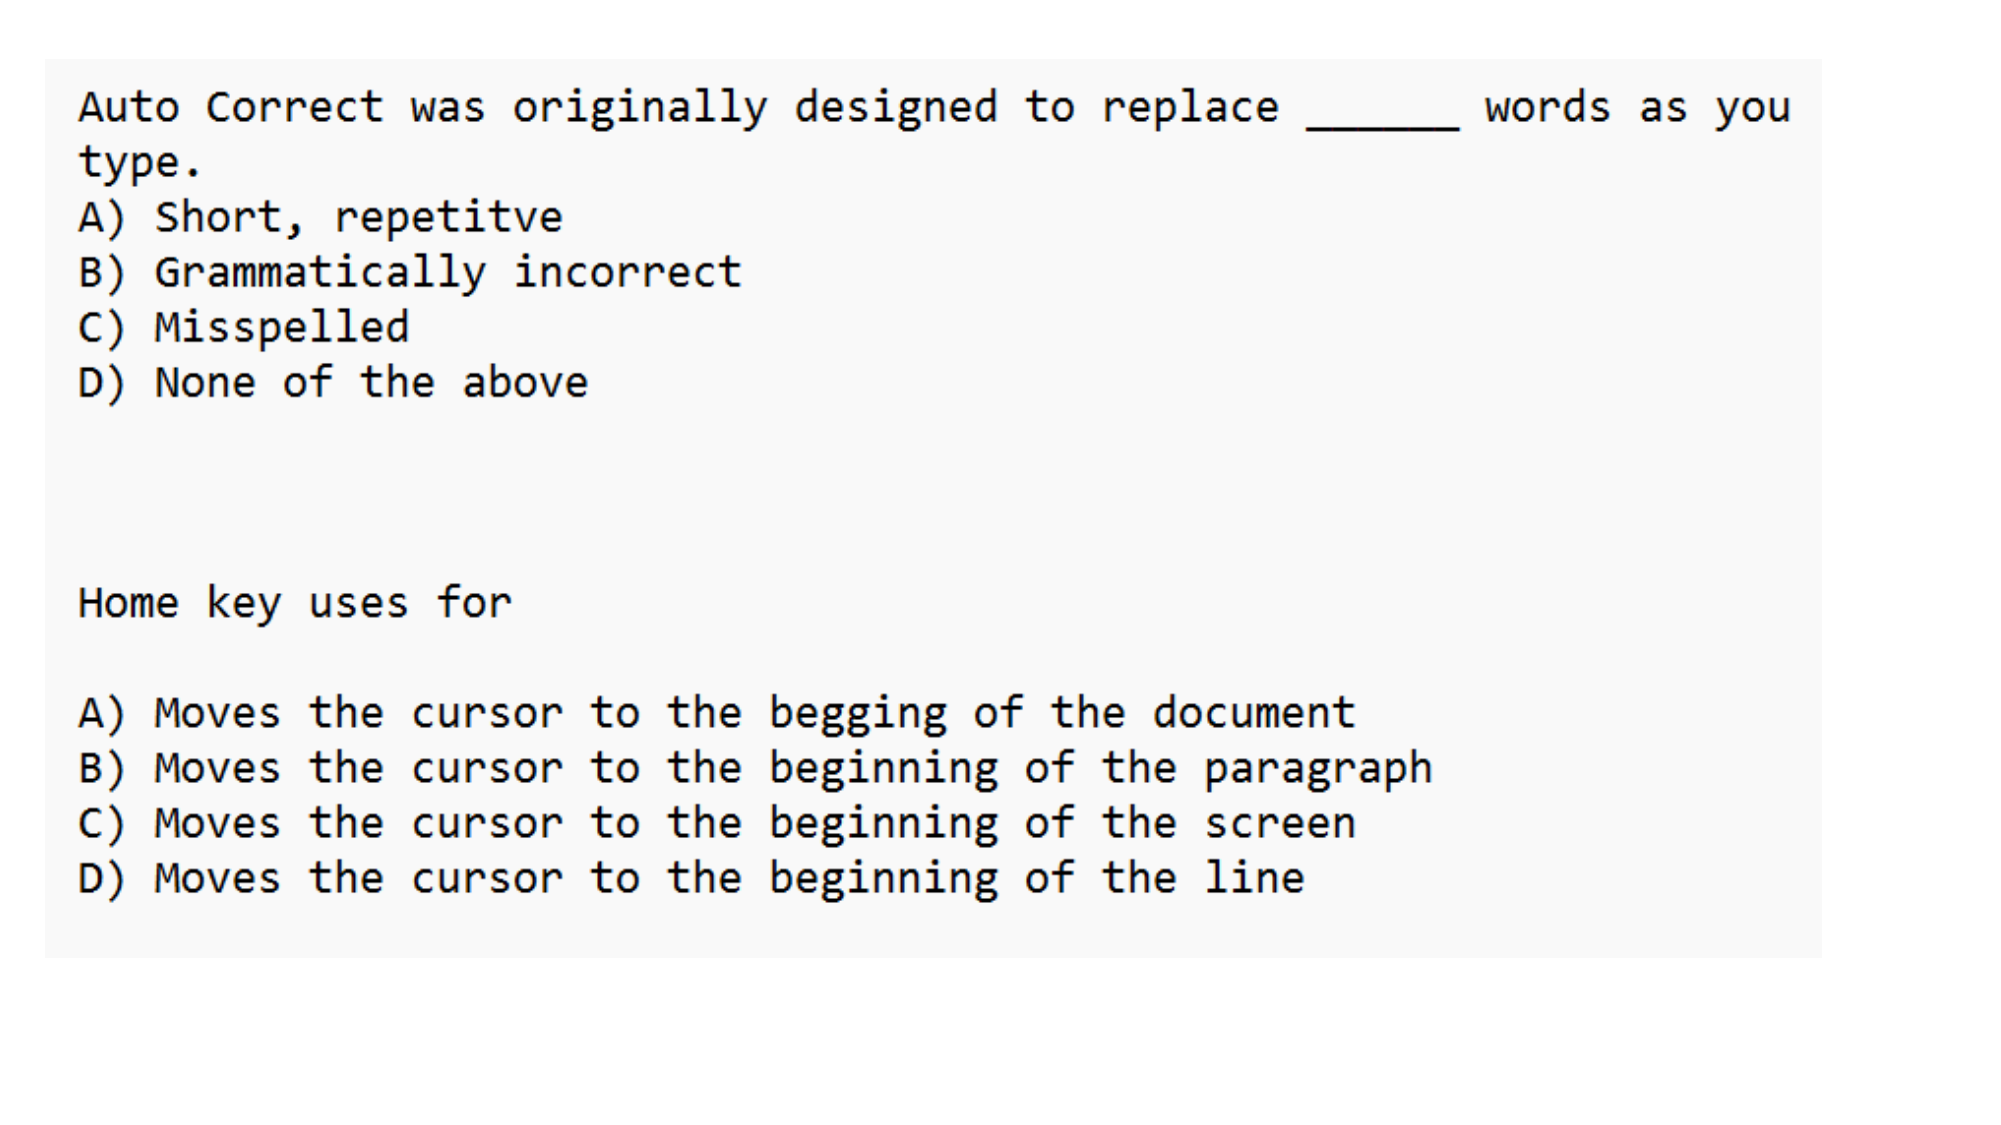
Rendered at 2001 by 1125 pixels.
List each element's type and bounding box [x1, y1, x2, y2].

picture [45, 59, 1822, 958]
